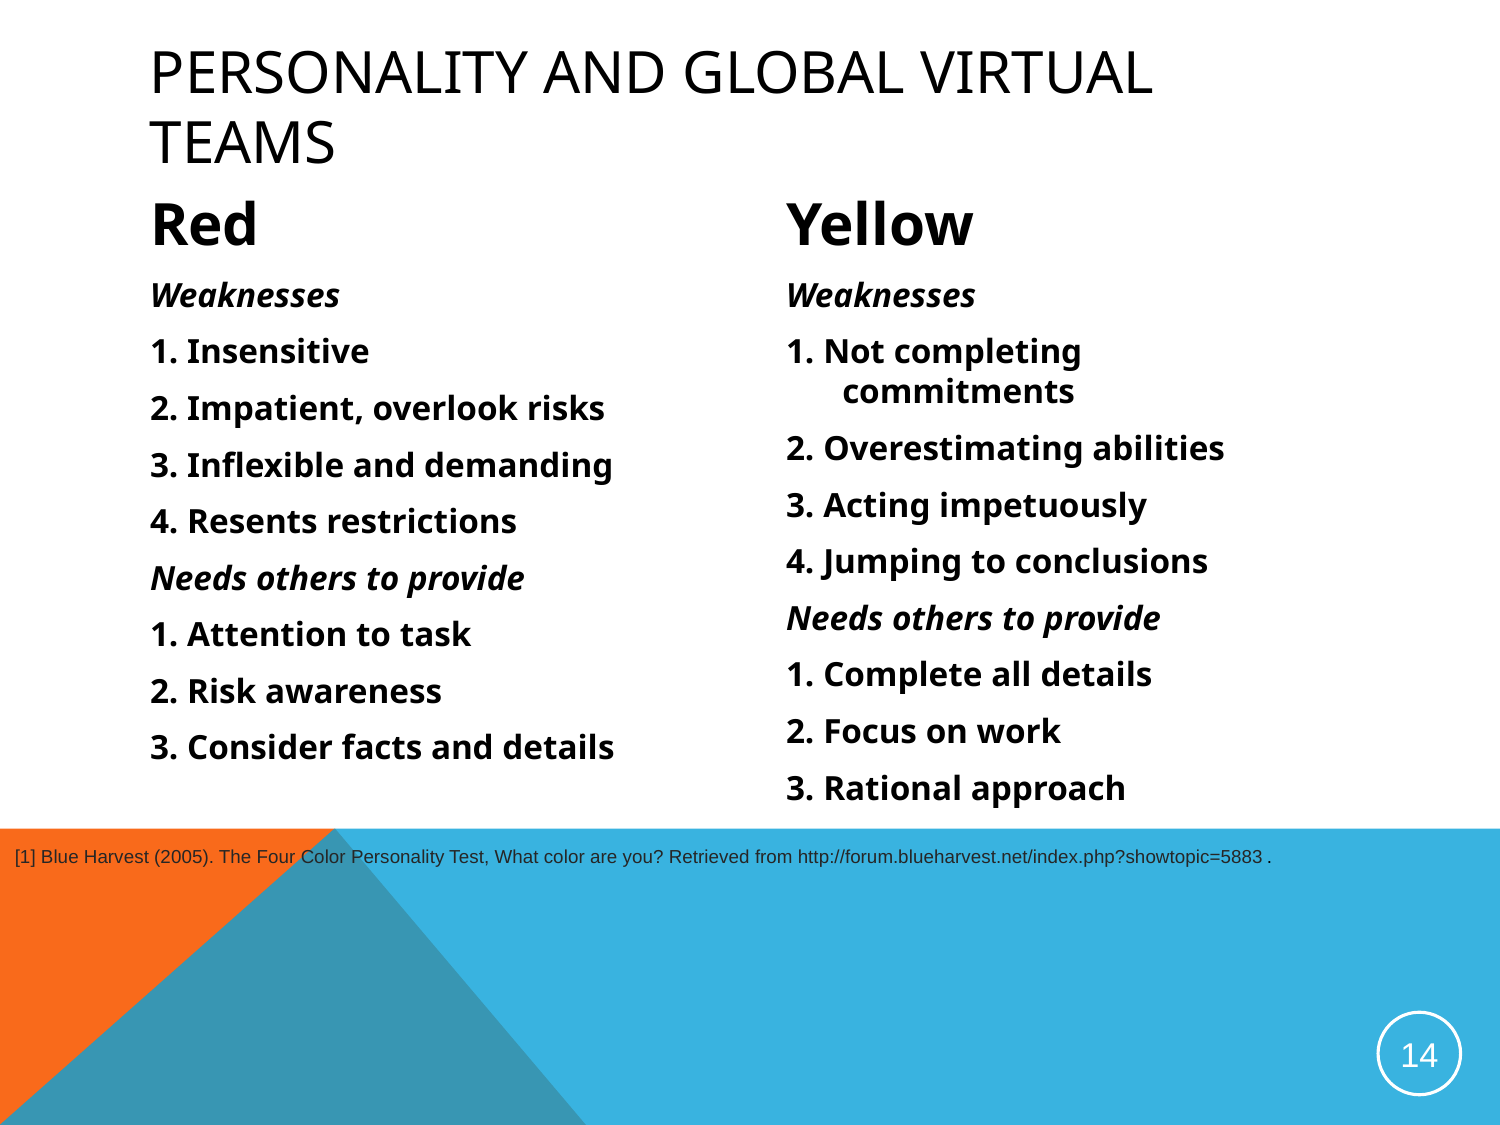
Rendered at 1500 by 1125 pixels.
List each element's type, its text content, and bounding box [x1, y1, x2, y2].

title Personality AND global virtual teams [134, 59, 1369, 150]
text_box [1] Blue Harvest (2005). The Four Color Personality Test, What color are you? Retrieved from http://forum.blueharvest.net/index.php?showtopic=5883 . [0, 837, 1425, 898]
list Red Weaknesses 1. Insensitive 2. Impatient, overlook risks 3. Inflexible and demanding 4. Resents restrictions Needs others to provide 1. Attention to task 2. Risk awareness 3. Consider facts and details [135, 179, 660, 789]
slide_number 14 [1376, 1010, 1463, 1097]
list Yellow Weaknesses 1. Not completing commitments 2. Overestimating abilities 3. Acting impetuously 4. Jumping to conclusions Needs others to provide 1. Complete all details 2. Focus on work 3. Rational approach [771, 179, 1296, 789]
